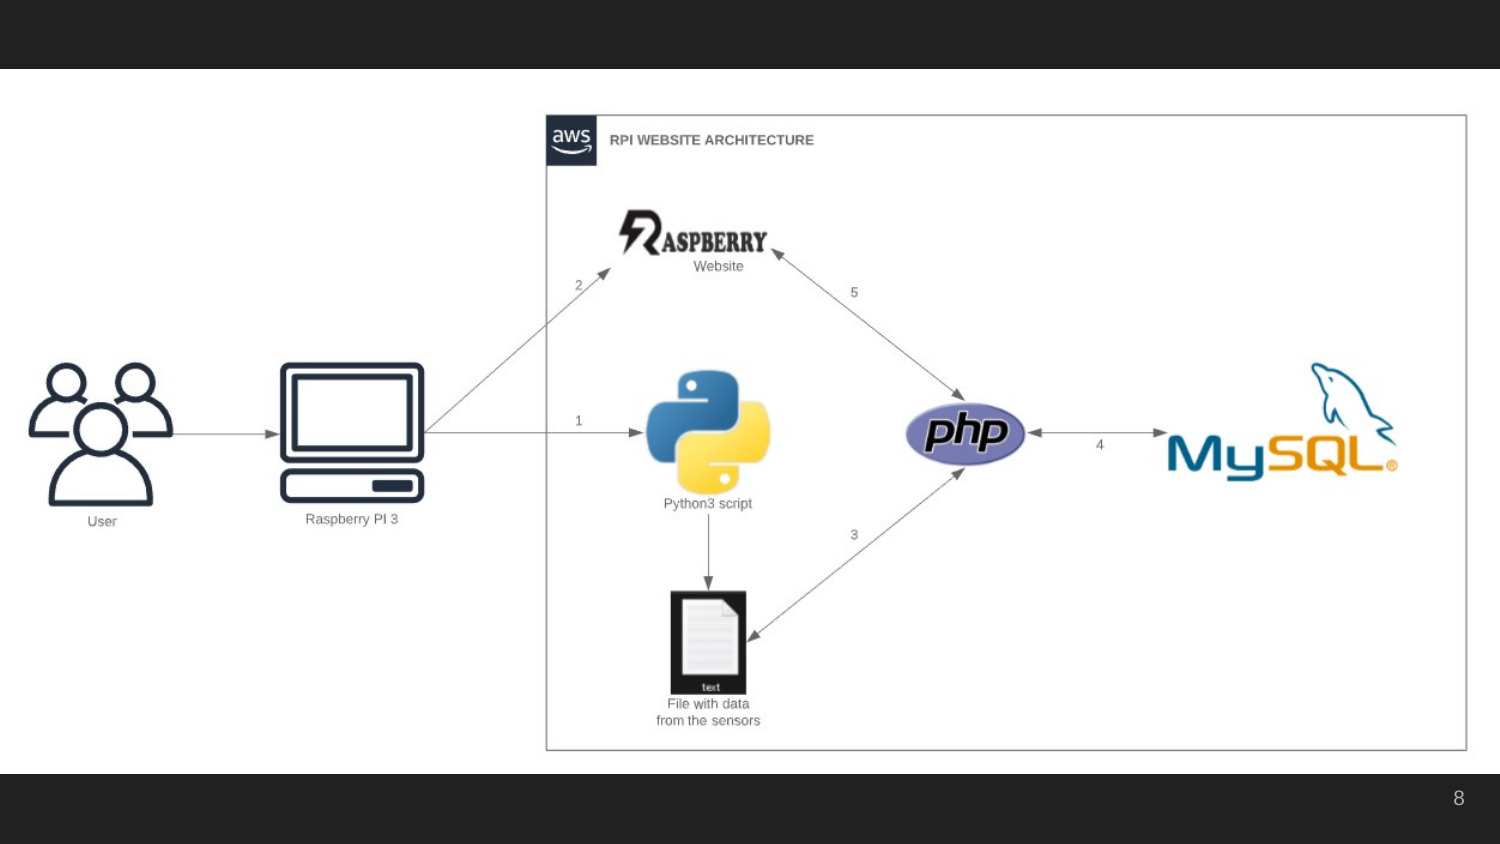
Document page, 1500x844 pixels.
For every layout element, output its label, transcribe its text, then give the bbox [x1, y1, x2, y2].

slide_number ‹#› [1389, 783, 1480, 830]
picture [0, 69, 1500, 775]
